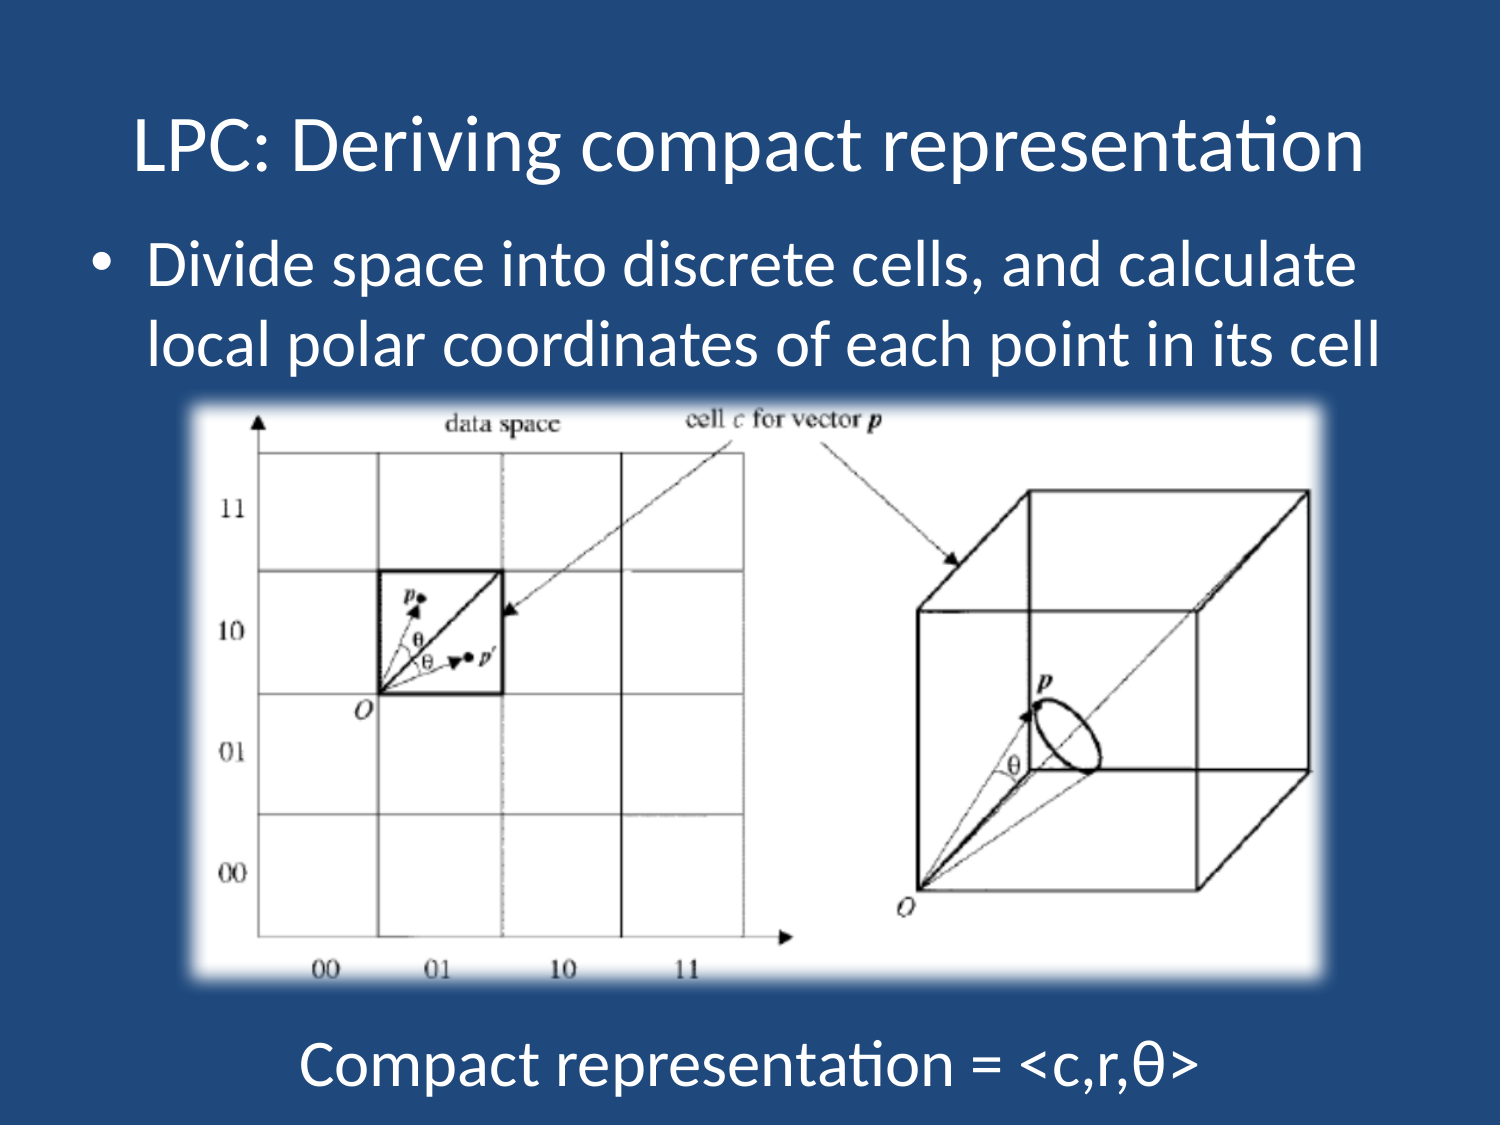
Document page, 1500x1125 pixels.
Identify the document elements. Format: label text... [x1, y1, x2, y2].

list Divide space into discrete cells, and calculate local polar coordinates of each point in its cell [75, 212, 1425, 388]
title LPC: Deriving compact representation [75, 45, 1425, 212]
picture [174, 387, 1340, 997]
text_box Compact representation = <c,r,θ> [74, 1012, 1425, 1125]
